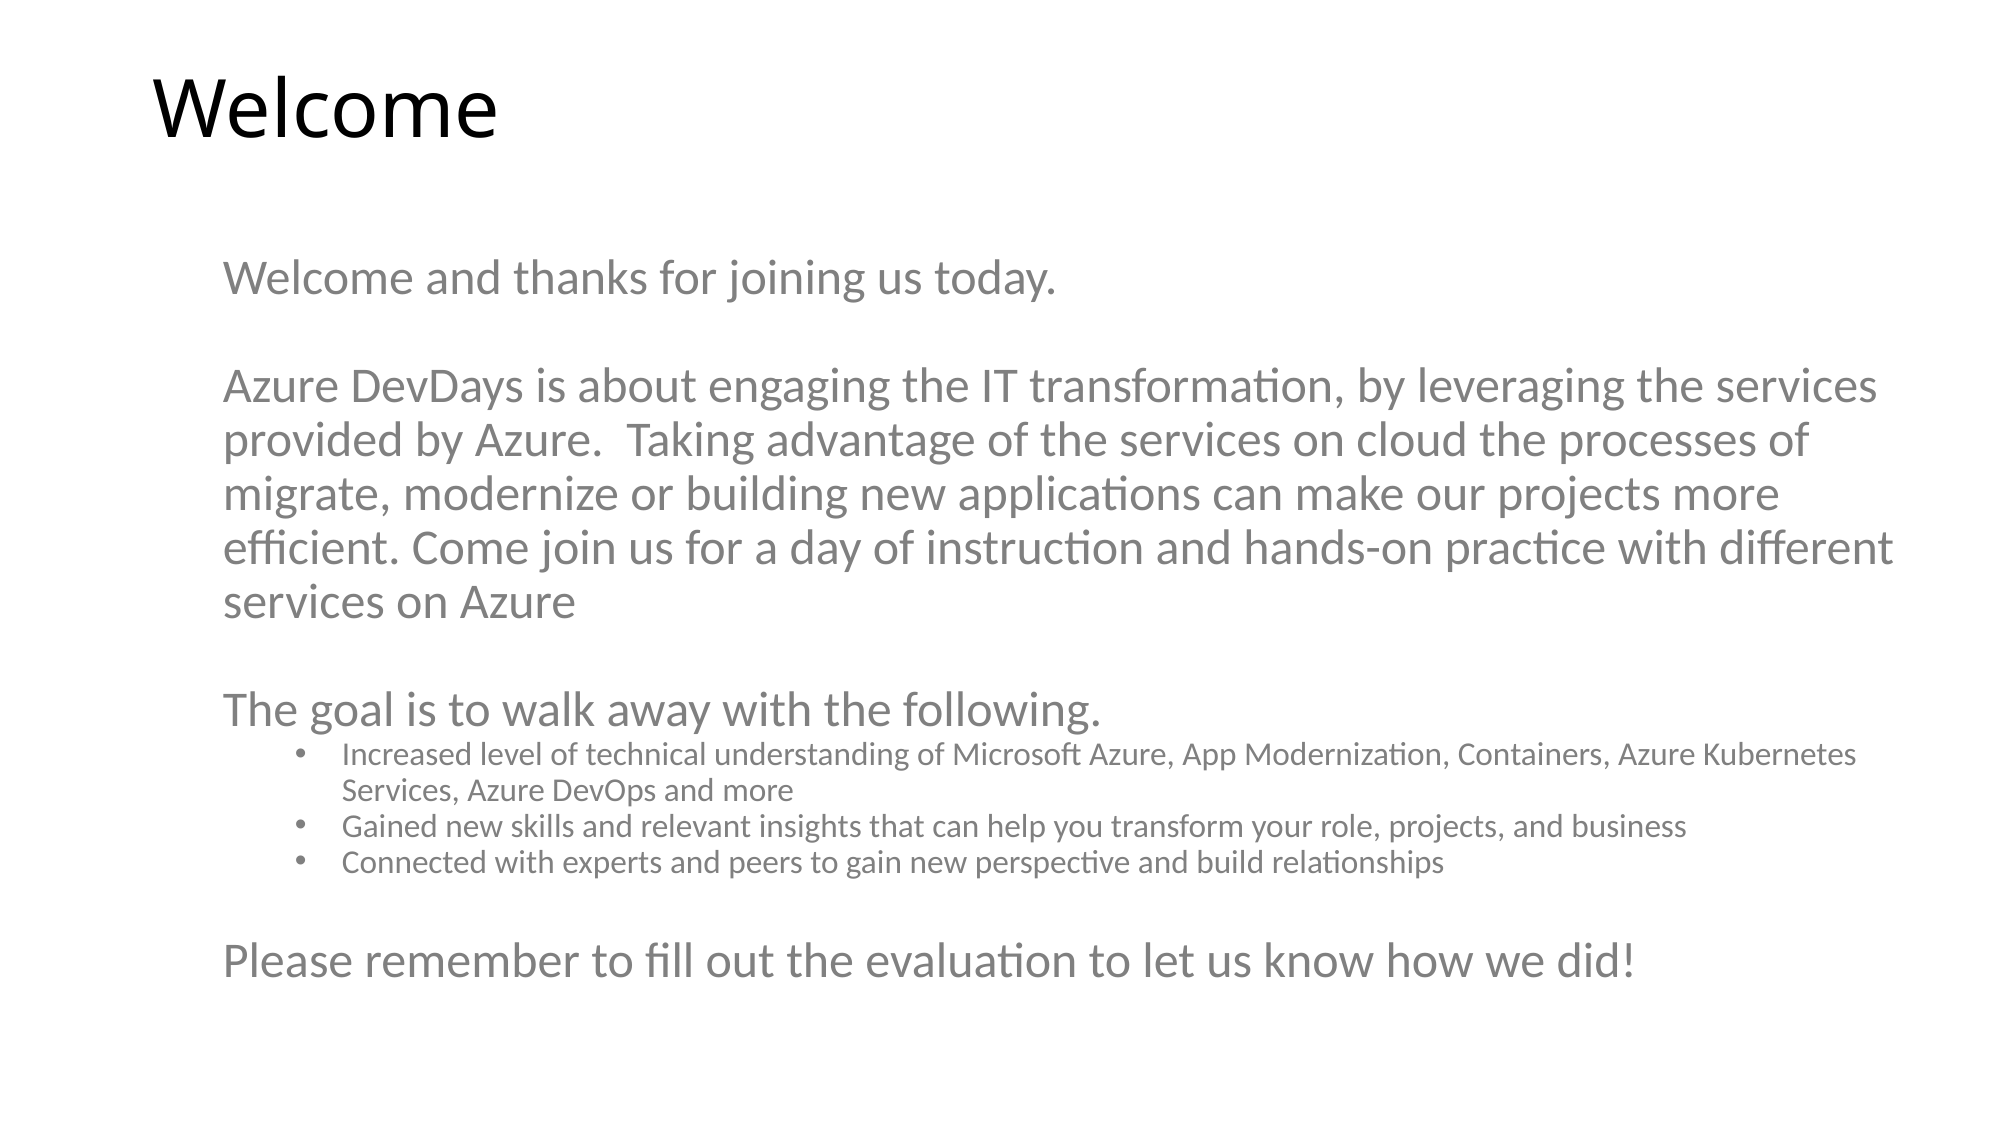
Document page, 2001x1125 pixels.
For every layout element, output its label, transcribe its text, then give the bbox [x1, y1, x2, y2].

list Welcome and thanks for joining us today. Azure DevDays is about engaging the IT transformation, by leveraging the services provided by Azure. Taking advantage of the services on cloud the processes of migrate, modernize or building new applications can make our projects more efficient. Come join us for a day of instruction and hands-on practice with different services on Azure The goal is to walk away with the following. Increased level of technical understanding of Microsoft Azure, App Modernization, Containers, Azure Kubernetes Services, Azure DevOps and more Gained new skills and relevant insights that can help you transform your role, projects, and business Connected with experts and peers to gain new perspective and build relationships Please remember to fill out the evaluation to let us know how we did! [54, 183, 1957, 1047]
title Welcome [137, 59, 1863, 163]
